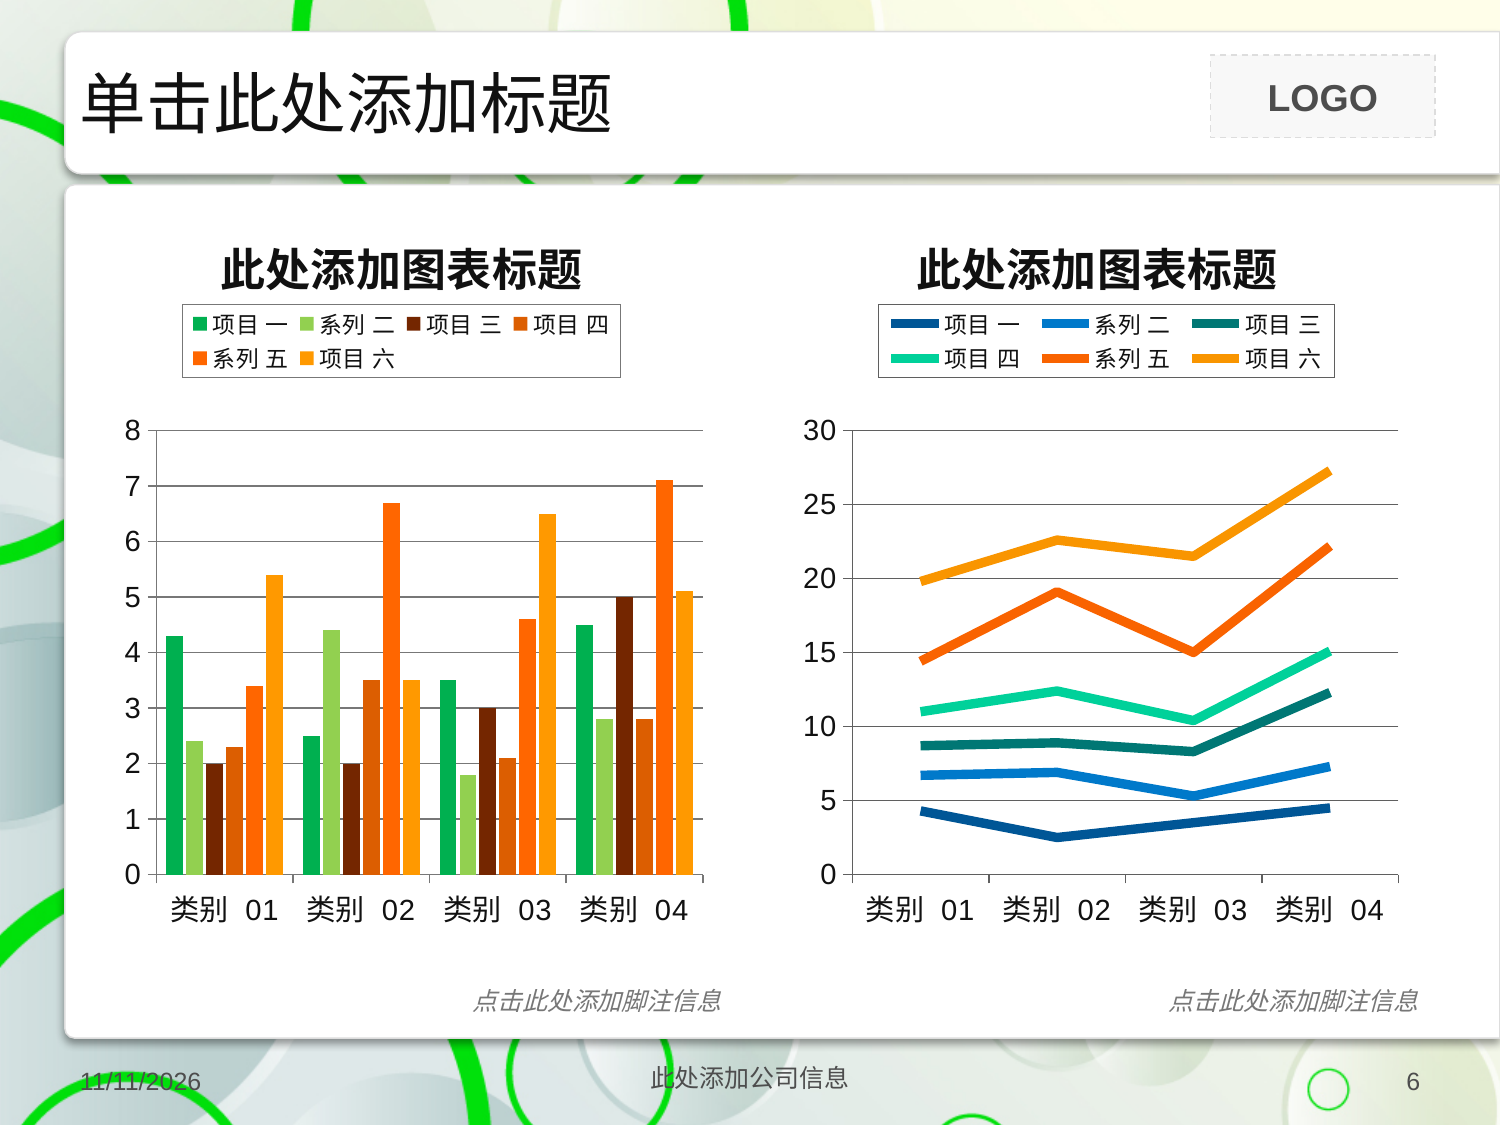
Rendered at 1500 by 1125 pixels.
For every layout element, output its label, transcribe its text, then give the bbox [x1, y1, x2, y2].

text_box 点击此处添加脚注信息 [1153, 983, 1434, 1023]
text_box 点击此处添加脚注信息 [457, 984, 737, 1023]
title 单击此处添加标题 [64, 42, 1436, 161]
chart [64, 196, 739, 977]
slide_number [64, 1058, 415, 1103]
picture [0, 0, 1500, 1125]
footer 此处添加公司信息 [512, 1058, 988, 1103]
chart [760, 196, 1435, 977]
slide_number 6 [1085, 1058, 1436, 1103]
